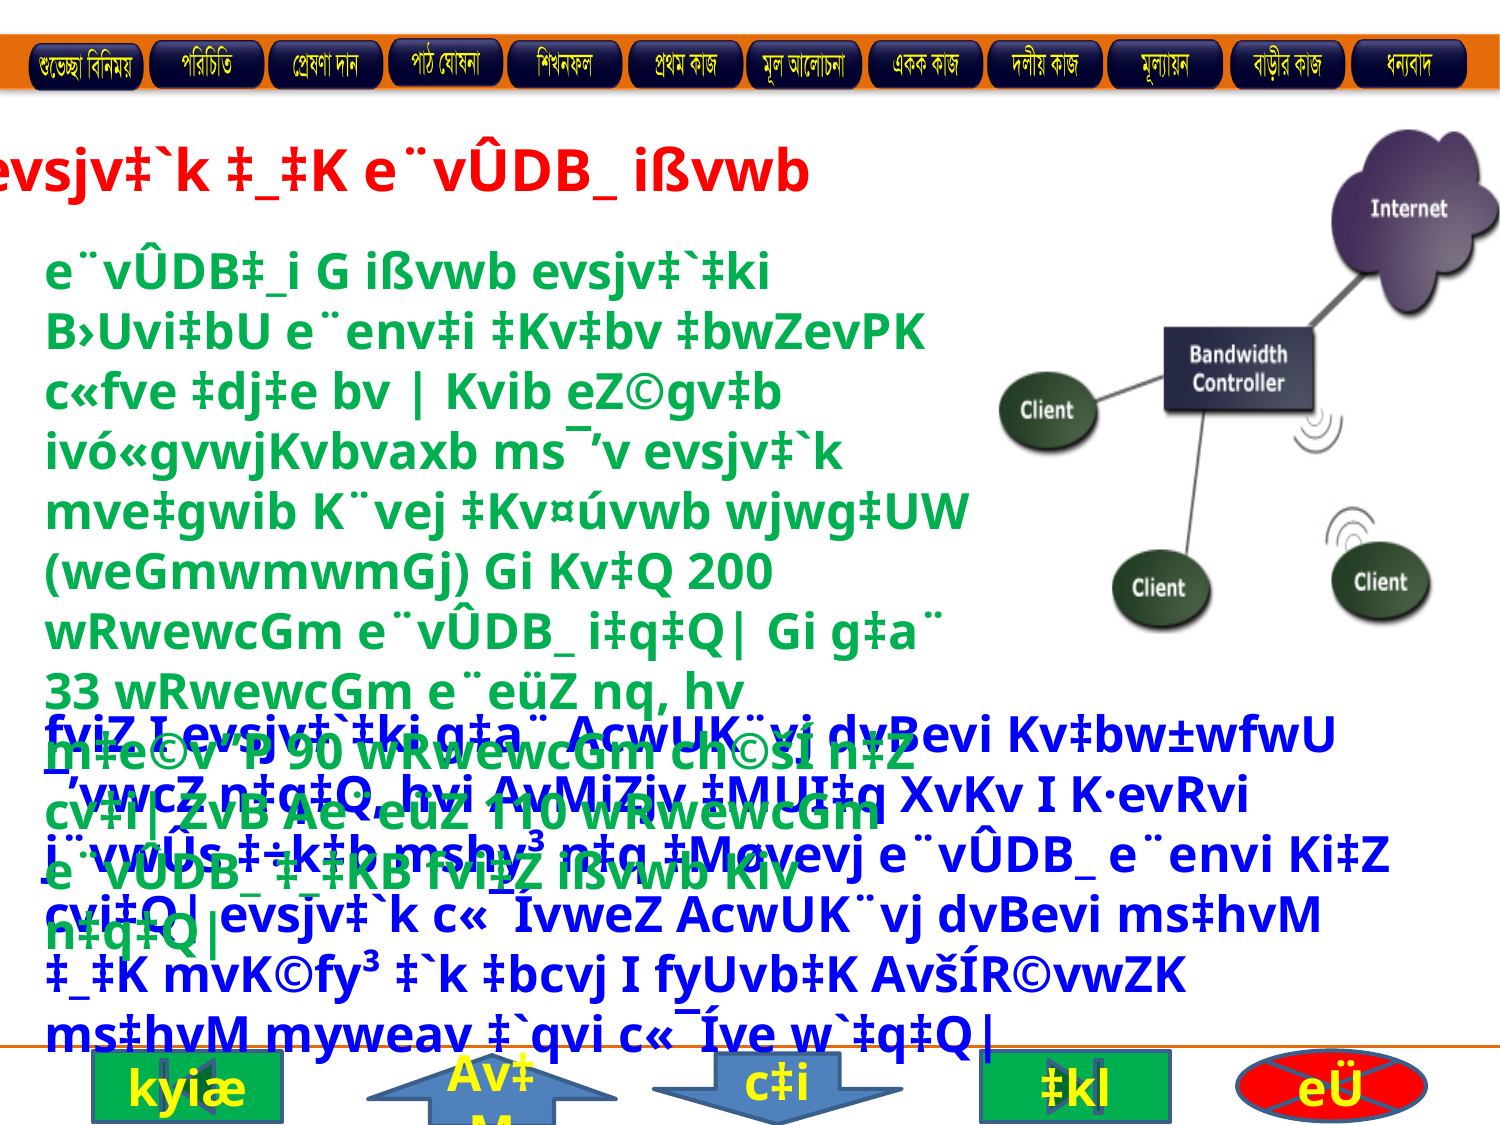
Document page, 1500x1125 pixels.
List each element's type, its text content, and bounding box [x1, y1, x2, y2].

picture [745, 28, 864, 97]
picture [1106, 27, 1224, 99]
picture [627, 28, 744, 100]
picture [387, 26, 504, 93]
text_box evsjv‡`k ‡_‡K e¨vÛDB_ ißvwb [0, 125, 842, 211]
picture [867, 28, 984, 96]
text_box fviZ I evsjv‡`‡ki g‡a¨ AcwUK¨vj dvBevi Kv‡bw±wfwU ¯’vwcZ n‡q‡Q, hvi AvMiZjv ‡MUI‡q XvKv I K·evRvi j¨vwÛs ‡÷k‡b mshy³ n‡q ‡Møvevj e¨vÛDB_ e¨envi Ki‡Z cvi‡Q| evsjv‡`k c«¯ÍvweZ AcwUK¨vj dvBevi ms‡hvM ‡_‡K mvK©fy³ ‡`k ‡bcvj I fyUvb‡K AvšÍR©vwZK ms‡hvM myweav ‡`qvi c«¯Íve w`‡q‡Q| [29, 694, 1424, 1070]
picture [506, 28, 623, 101]
picture [997, 125, 1500, 634]
picture [1350, 27, 1468, 94]
picture [27, 29, 265, 103]
picture [986, 28, 1104, 97]
picture [1229, 28, 1346, 100]
picture [267, 28, 384, 101]
text_box e¨vÛDB‡_i G ißvwb evsjv‡`‡ki B›Uvi‡bU e¨env‡i ‡Kv‡bv ‡bwZevPK c«fve ‡dj‡e bv | Kvib eZ©gv‡b ivó«gvwjKvbvaxb ms¯’v evsjv‡`k mve‡gwib K¨vej ‡Kv¤úvwb wjwg‡UW (weGmwmwmGj) Gi Kv‡Q 200 wRwewcGm e¨vÛDB_ i‡q‡Q| Gi g‡a¨ 33 wRwewcGm e¨eüZ nq, hv m‡e©v”P 90 wRwewcGm ch©šÍ n‡Z cv‡i| ZvB Ae¨eüZ 110 wRwewcGm e¨vÛDB_ ‡_‡KB fvi‡Z ißvwb Kiv n‡q‡Q| [29, 231, 998, 967]
